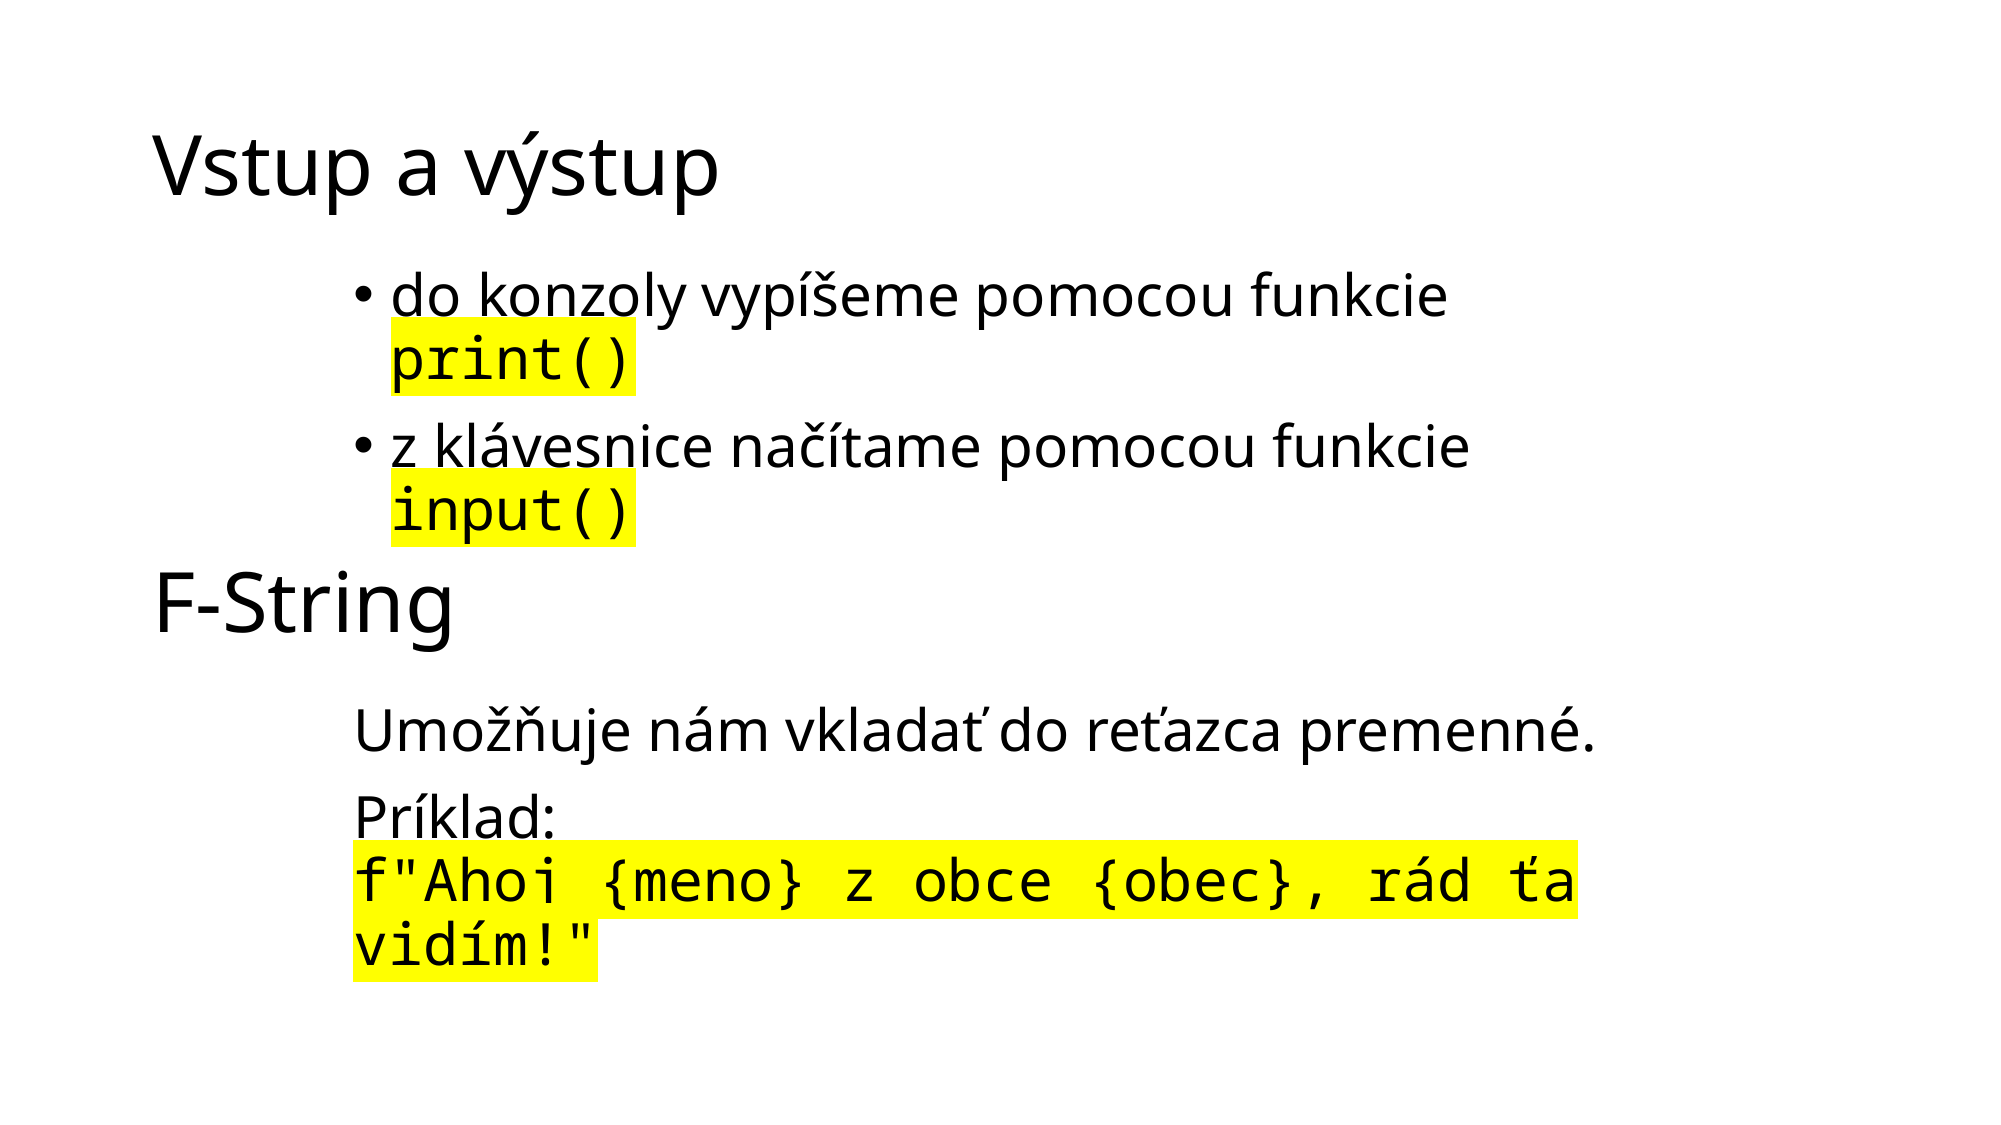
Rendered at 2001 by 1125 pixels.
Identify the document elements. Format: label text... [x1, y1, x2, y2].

text_box Umožňuje nám vkladať do reťazca premenné. Príklad: f"Ahoj {meno} z obce {obec}, rád ťa vidím!" [338, 693, 1806, 991]
list do konzoly vypíšeme pomocou funkcie print() z klávesnice načítame pomocou funkcie input() [338, 258, 1662, 519]
title Vstup a výstup [137, 59, 1863, 278]
text_box F-String [137, 496, 1432, 715]
